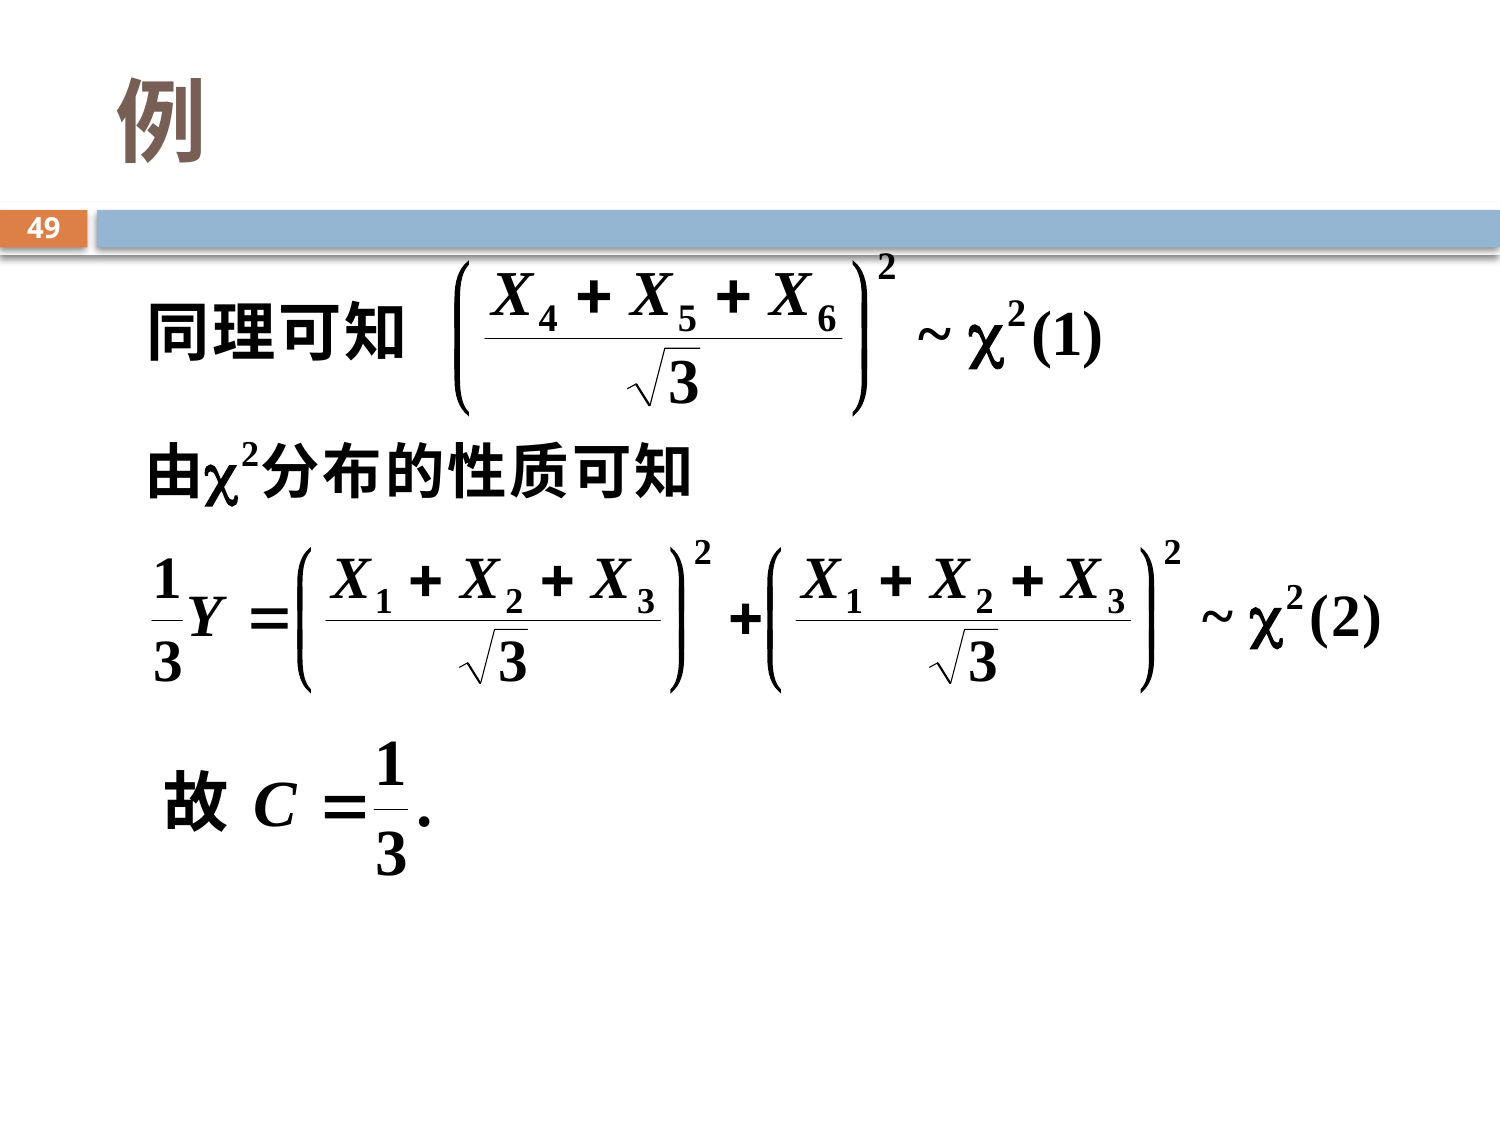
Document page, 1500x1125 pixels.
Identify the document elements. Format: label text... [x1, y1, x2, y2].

title 例 [100, 37, 1438, 200]
slide_number 49 [0, 208, 88, 249]
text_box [147, 432, 1384, 695]
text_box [159, 727, 432, 882]
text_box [147, 243, 1105, 418]
